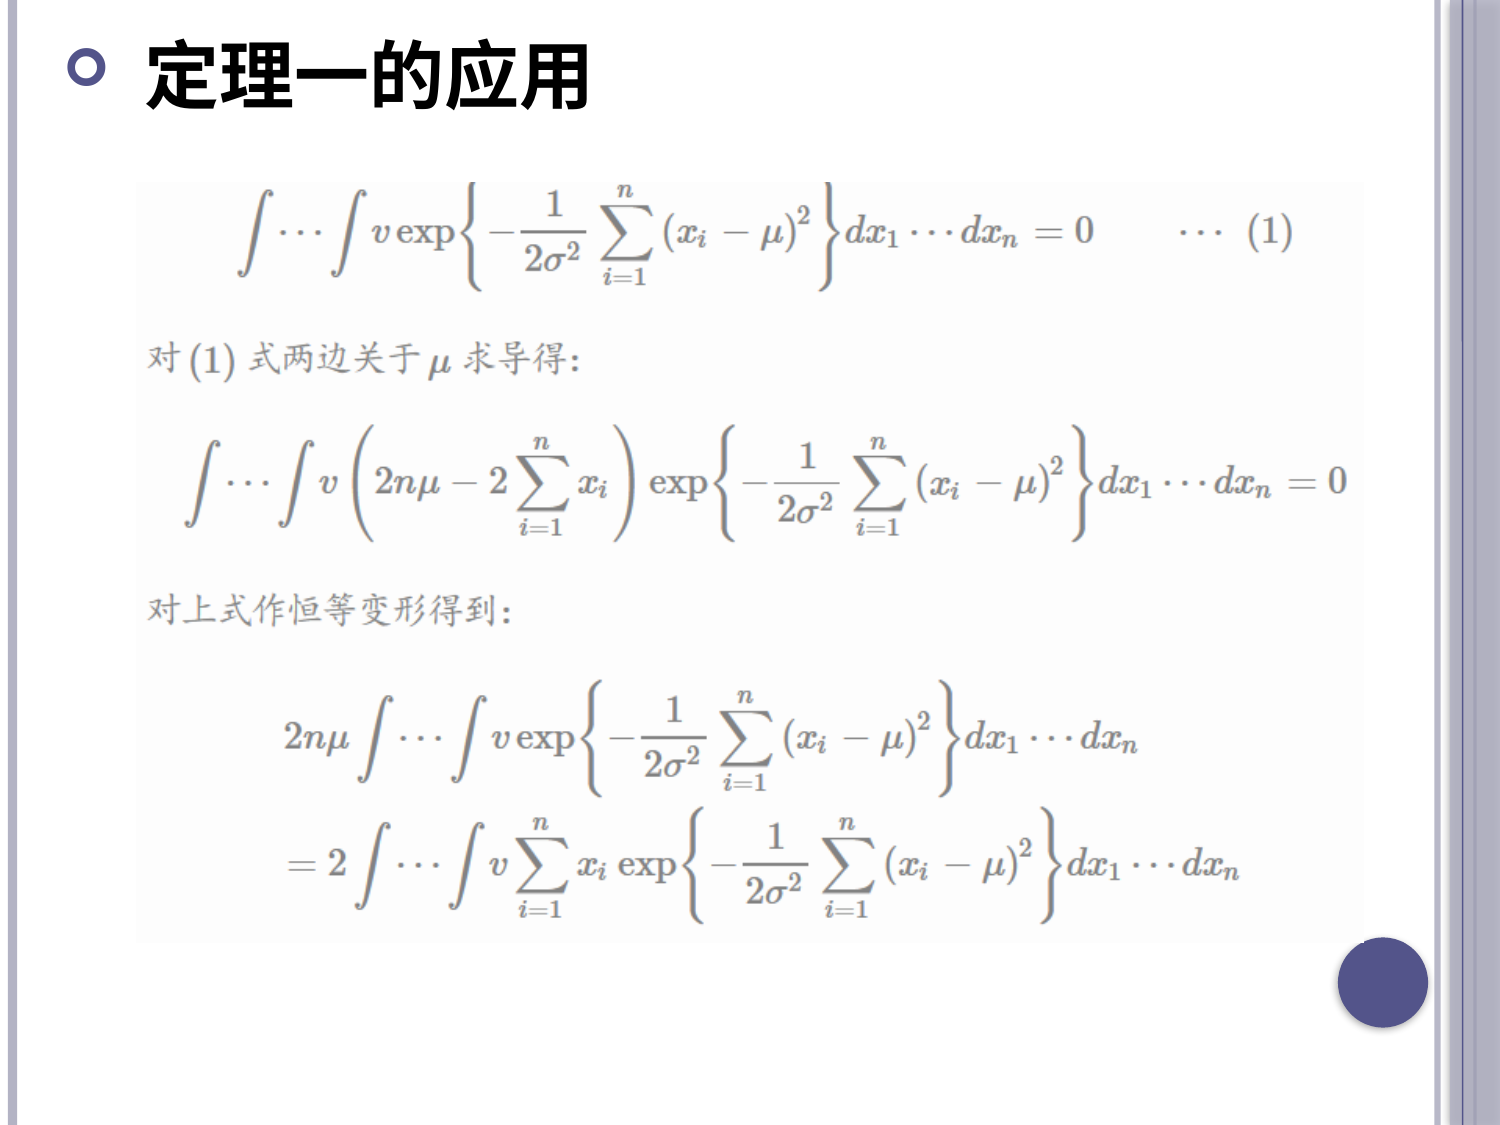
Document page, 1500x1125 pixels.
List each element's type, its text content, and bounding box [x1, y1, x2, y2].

picture [136, 182, 1364, 943]
text_box 定理一的应用 [48, 21, 1395, 991]
list [64, 42, 1412, 1012]
